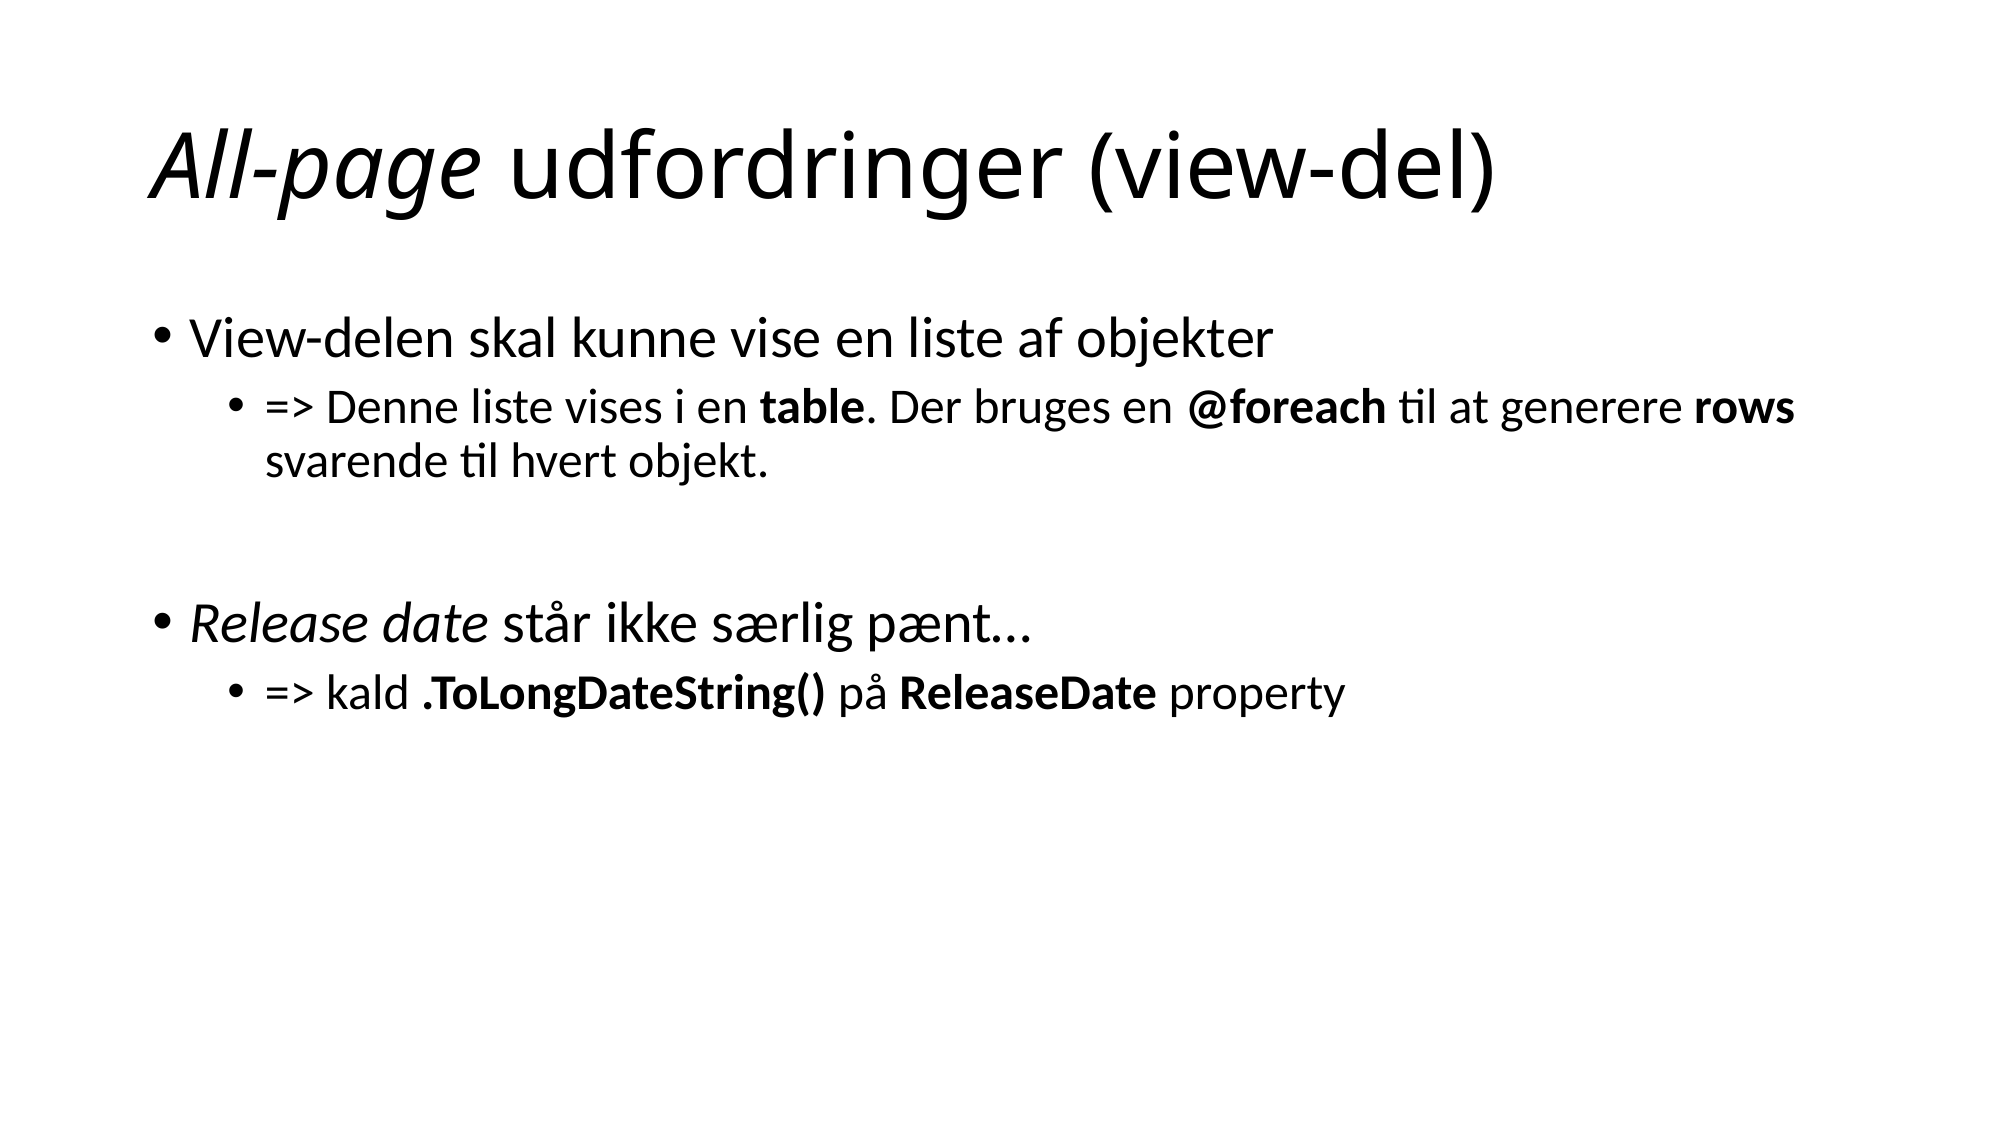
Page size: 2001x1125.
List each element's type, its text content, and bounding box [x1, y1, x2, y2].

list View-delen skal kunne vise en liste af objekter => Denne liste vises i en table. Der bruges en @foreach til at generere rows svarende til hvert objekt. Release date står ikke særlig pænt… => kald .ToLongDateString() på ReleaseDate property [137, 299, 1863, 1014]
title All-page udfordringer (view-del) [137, 59, 1863, 278]
